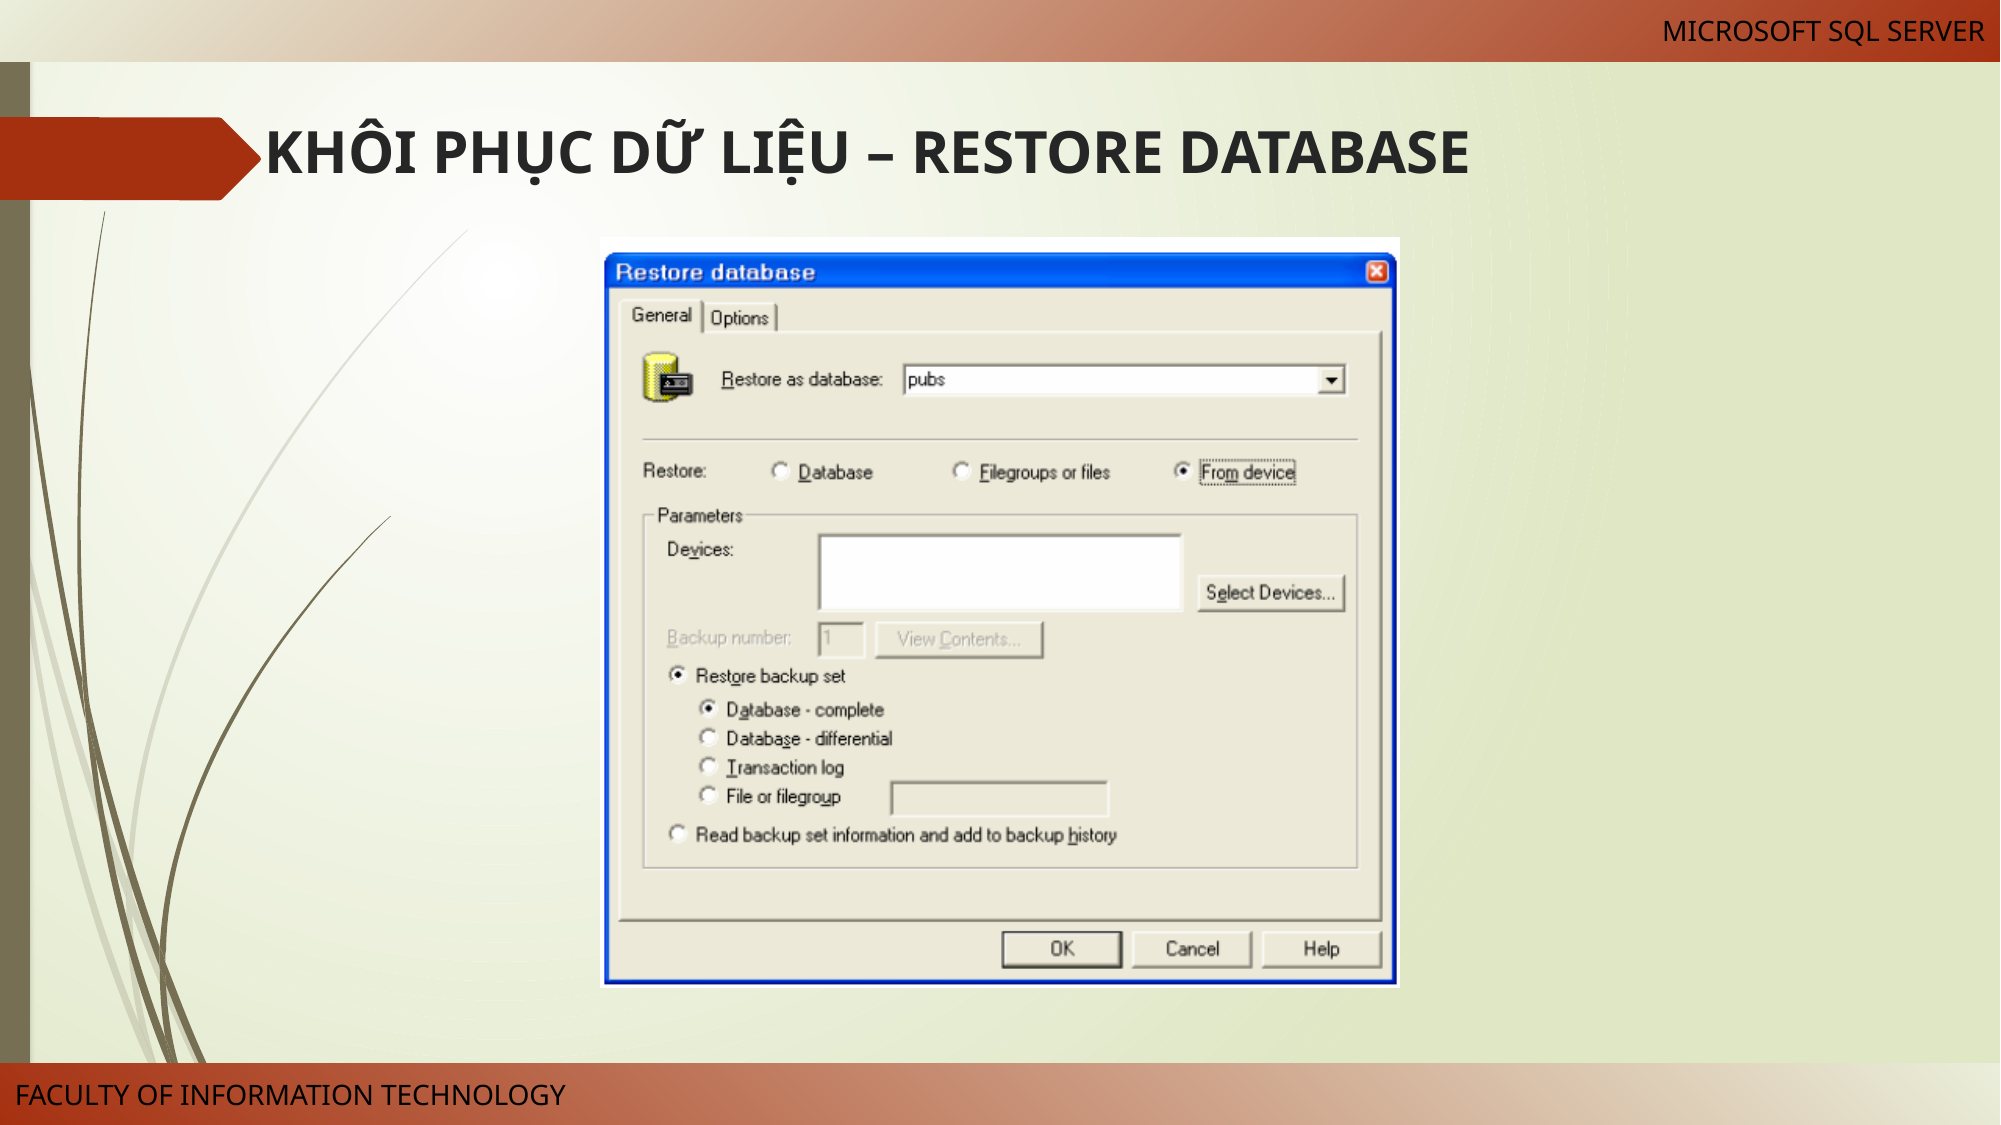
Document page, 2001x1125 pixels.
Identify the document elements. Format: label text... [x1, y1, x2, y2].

title KHÔI PHỤC DỮ LIỆU – RESTORE DATABASE [249, 107, 1750, 258]
picture [599, 237, 1401, 988]
